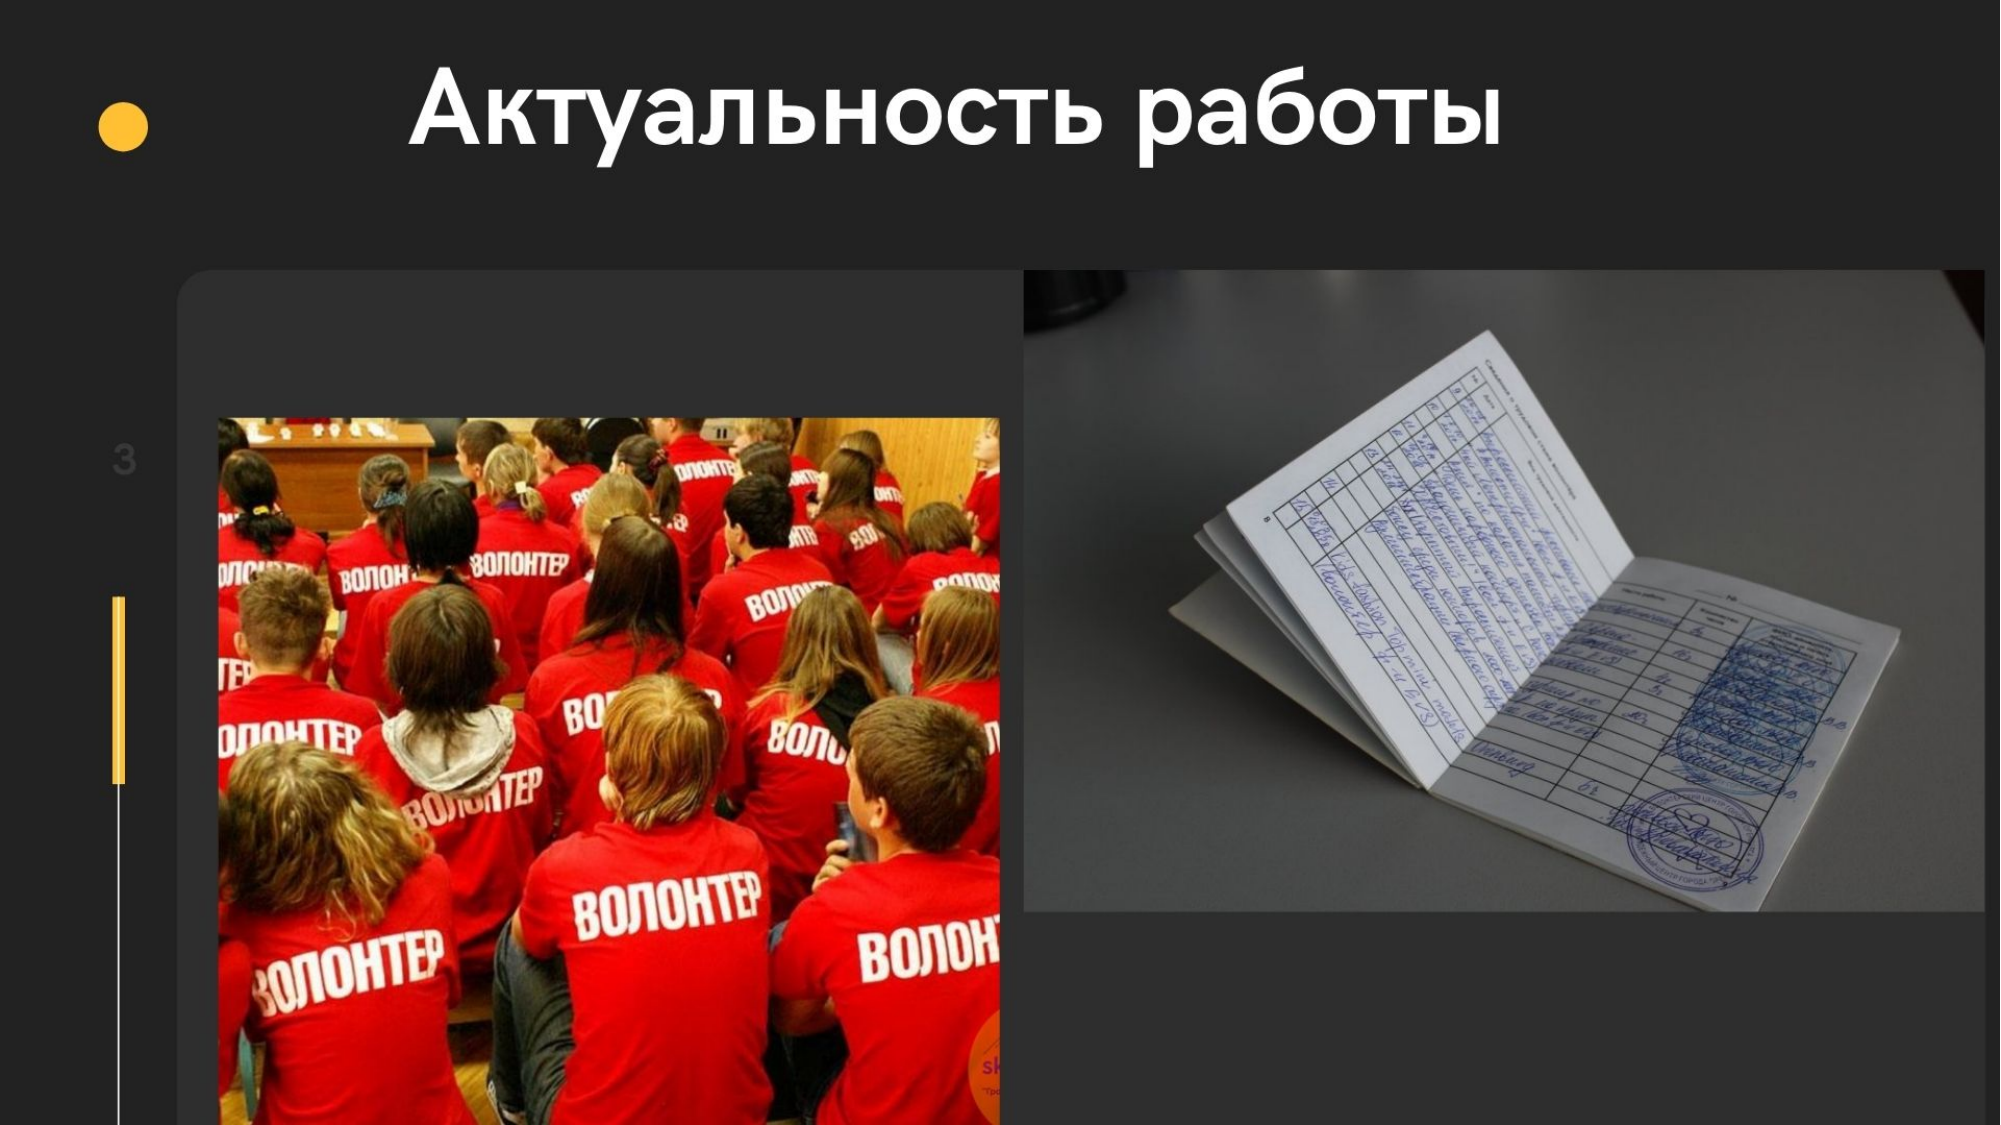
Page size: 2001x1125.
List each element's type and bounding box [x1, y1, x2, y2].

list [0, 0, 2000, 1125]
